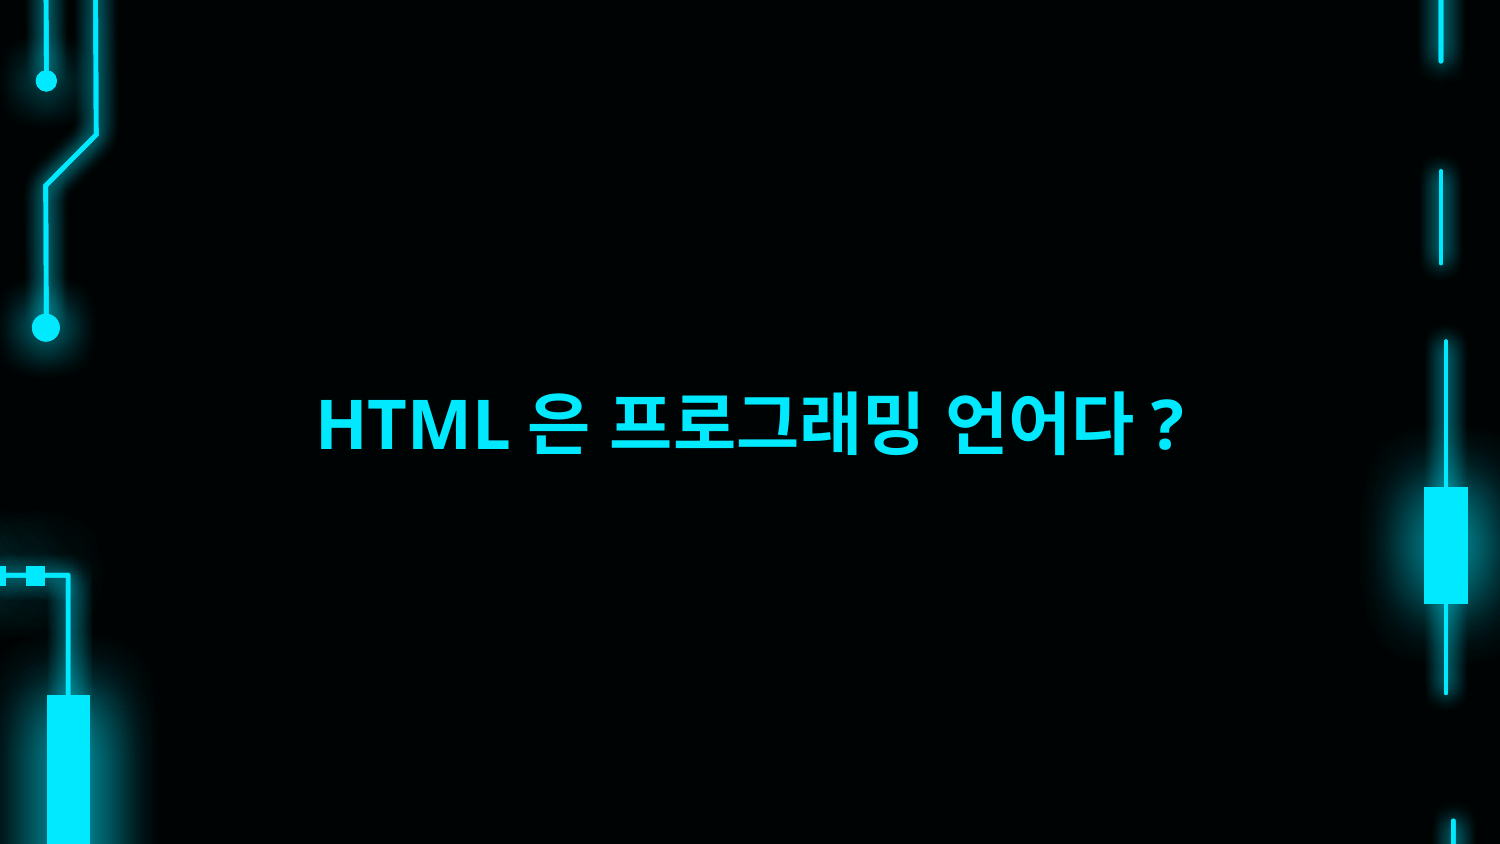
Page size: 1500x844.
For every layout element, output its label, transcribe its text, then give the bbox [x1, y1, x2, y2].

title HTML은 프로그래밍 언어다? [116, 382, 1383, 462]
